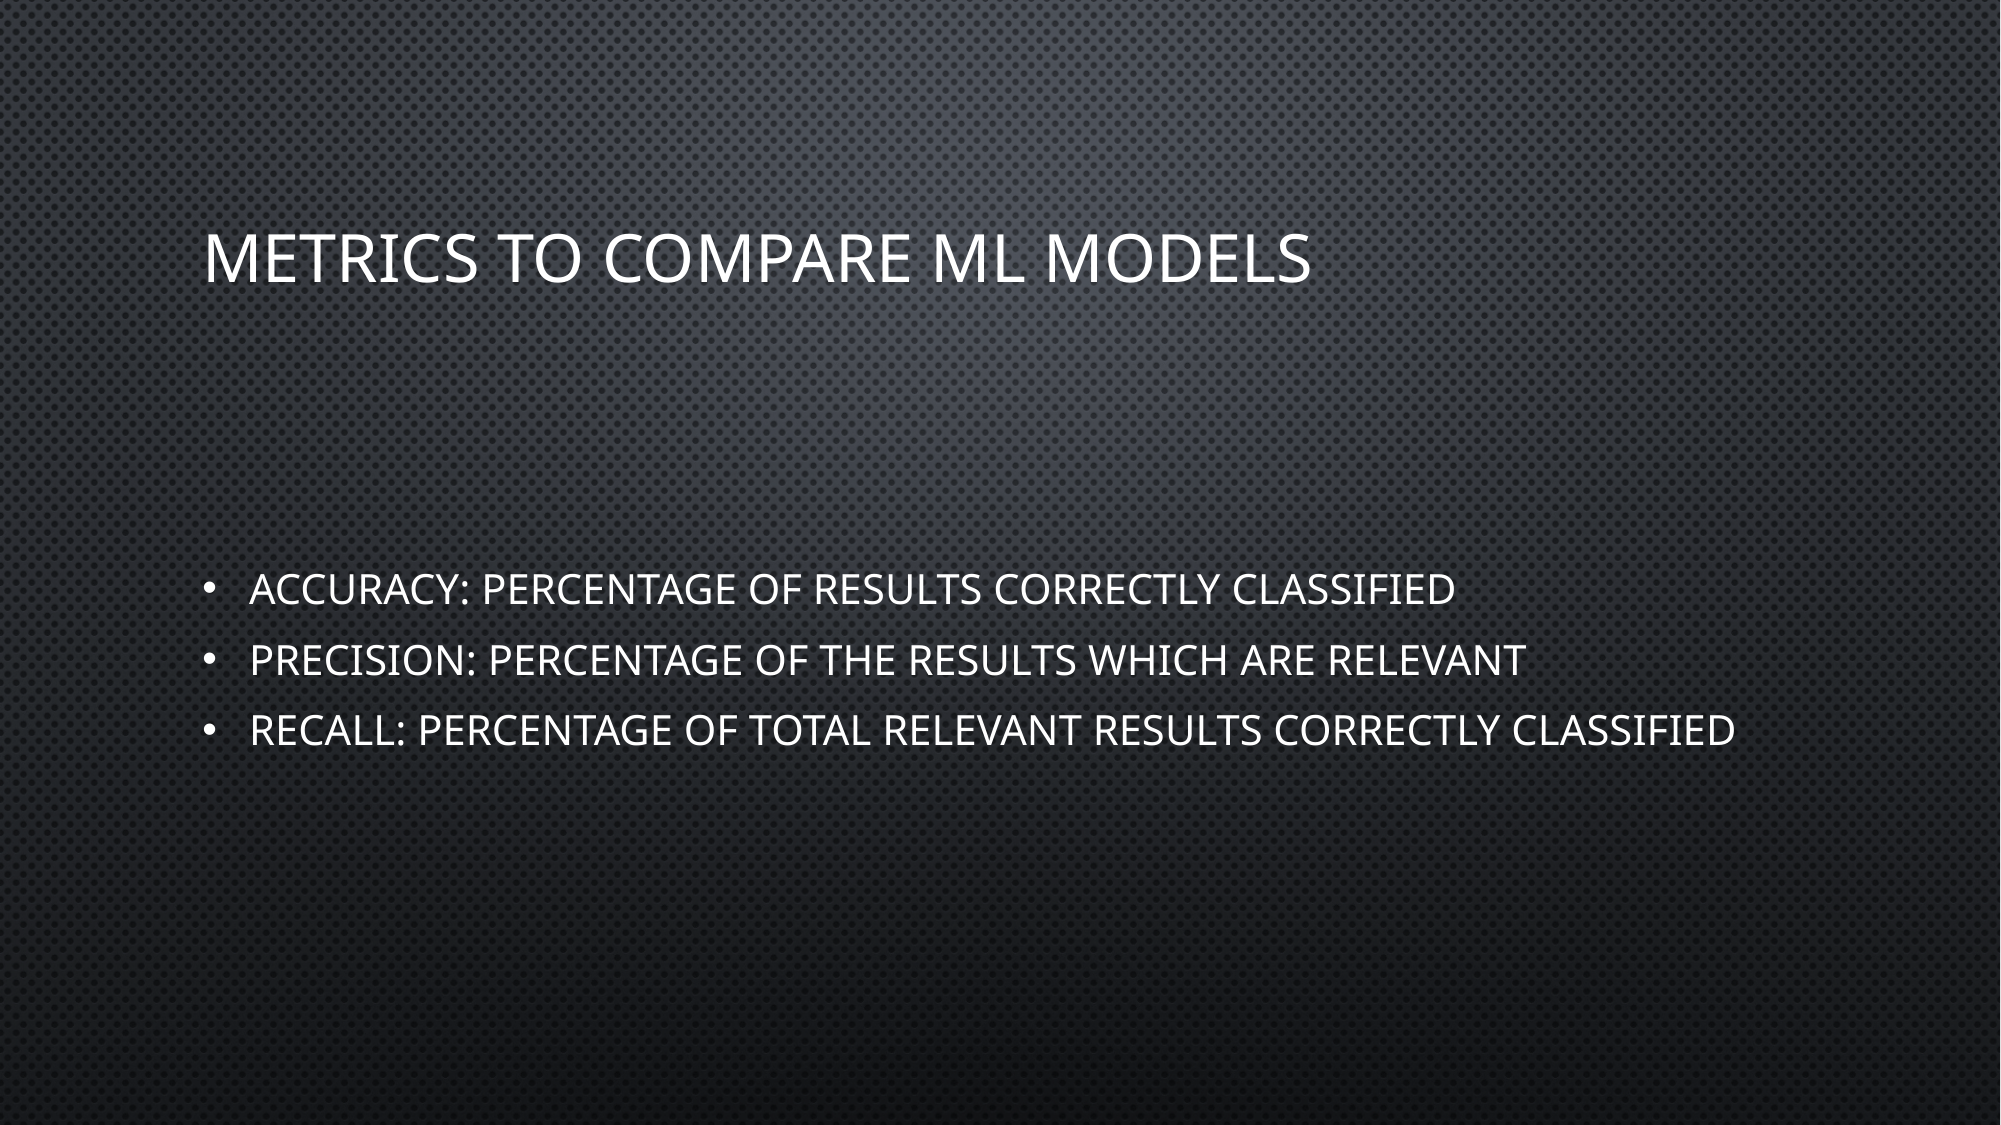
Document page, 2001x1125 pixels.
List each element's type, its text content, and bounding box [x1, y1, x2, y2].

title Metrics to compare ML models [187, 99, 1813, 413]
list Accuracy: Percentage of results correctly classified Precision: percentage of the results which are relevant Recall: percentage of total relevant results correctly classified [187, 437, 1813, 950]
